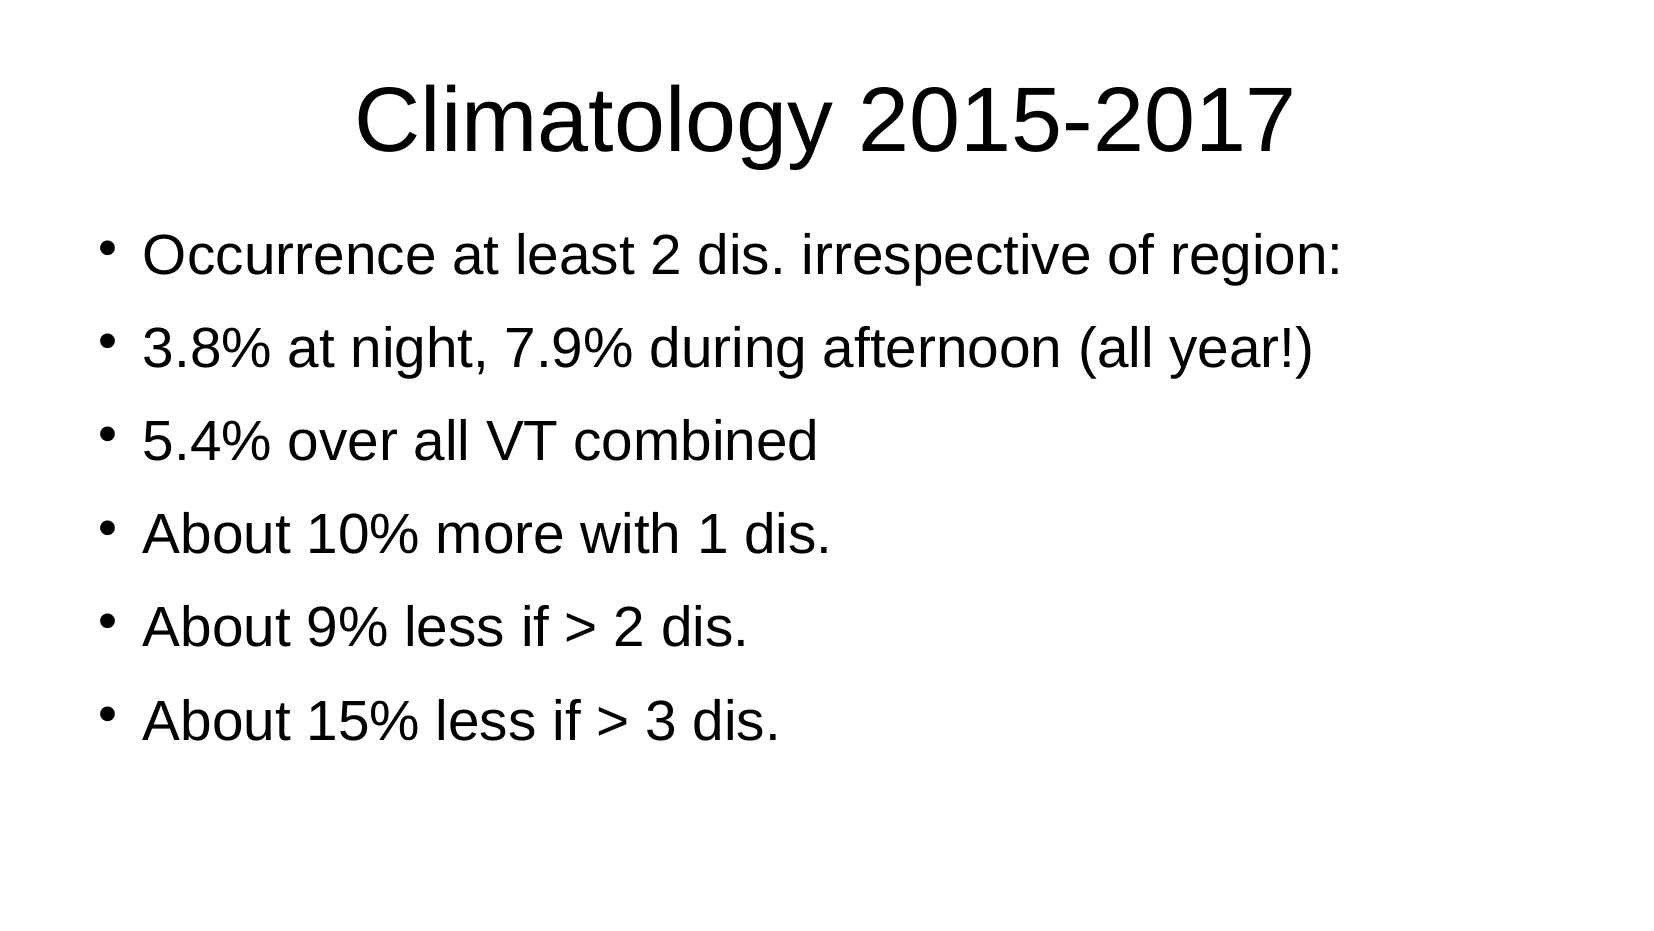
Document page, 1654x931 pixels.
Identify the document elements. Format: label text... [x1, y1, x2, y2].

text_box Climatology 2015-2017 [82, 37, 1571, 192]
text_box Occurrence at least 2 dis. irrespective of region: 3.8% at night, 7.9% during afternoon (all year!) 5.4% over all VT combined About 10% more with 1 dis. About 9% less if > 2 dis. About 15% less if > 3 dis. [82, 217, 1571, 757]
